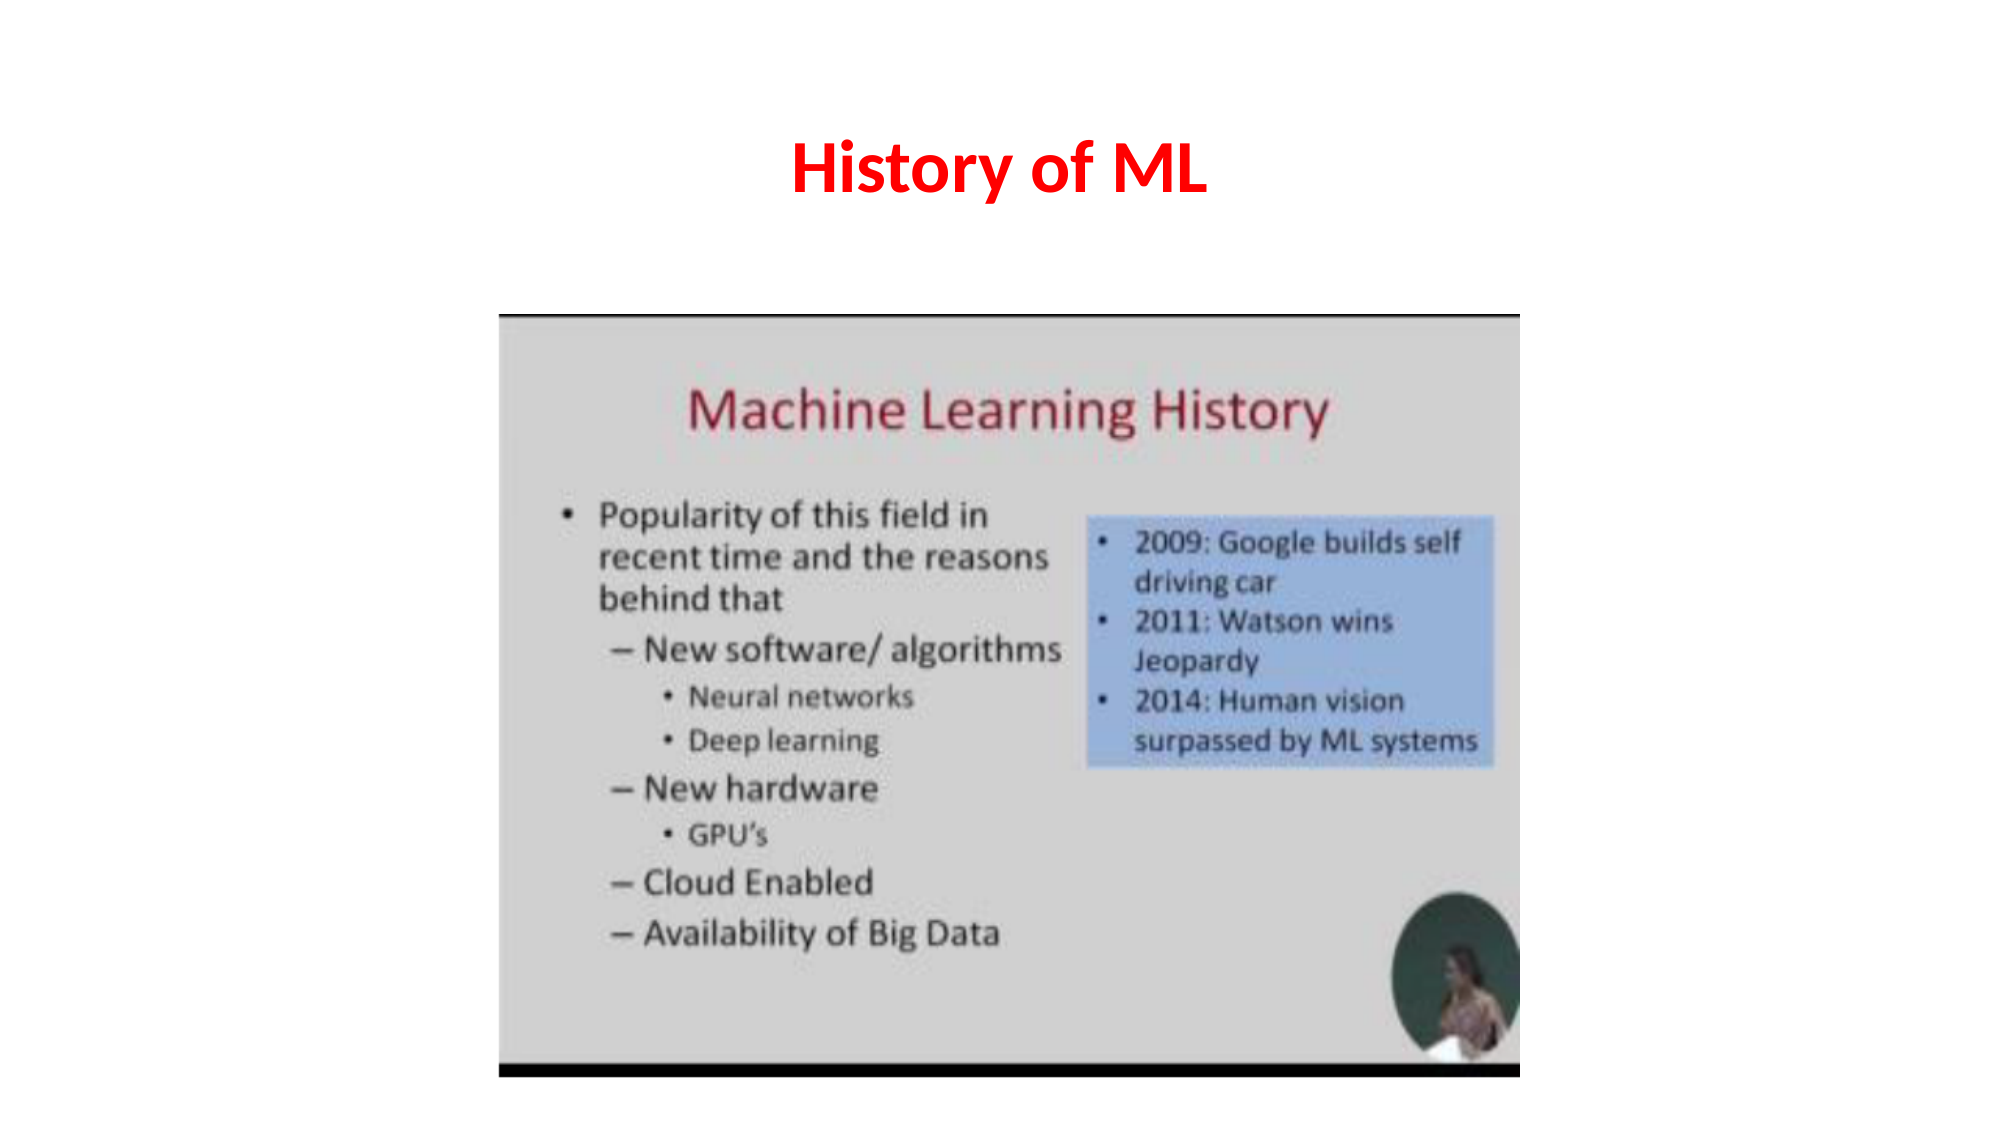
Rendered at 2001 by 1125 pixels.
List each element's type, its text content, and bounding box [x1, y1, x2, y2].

picture [492, 314, 1520, 1079]
title History of ML [137, 59, 1863, 278]
